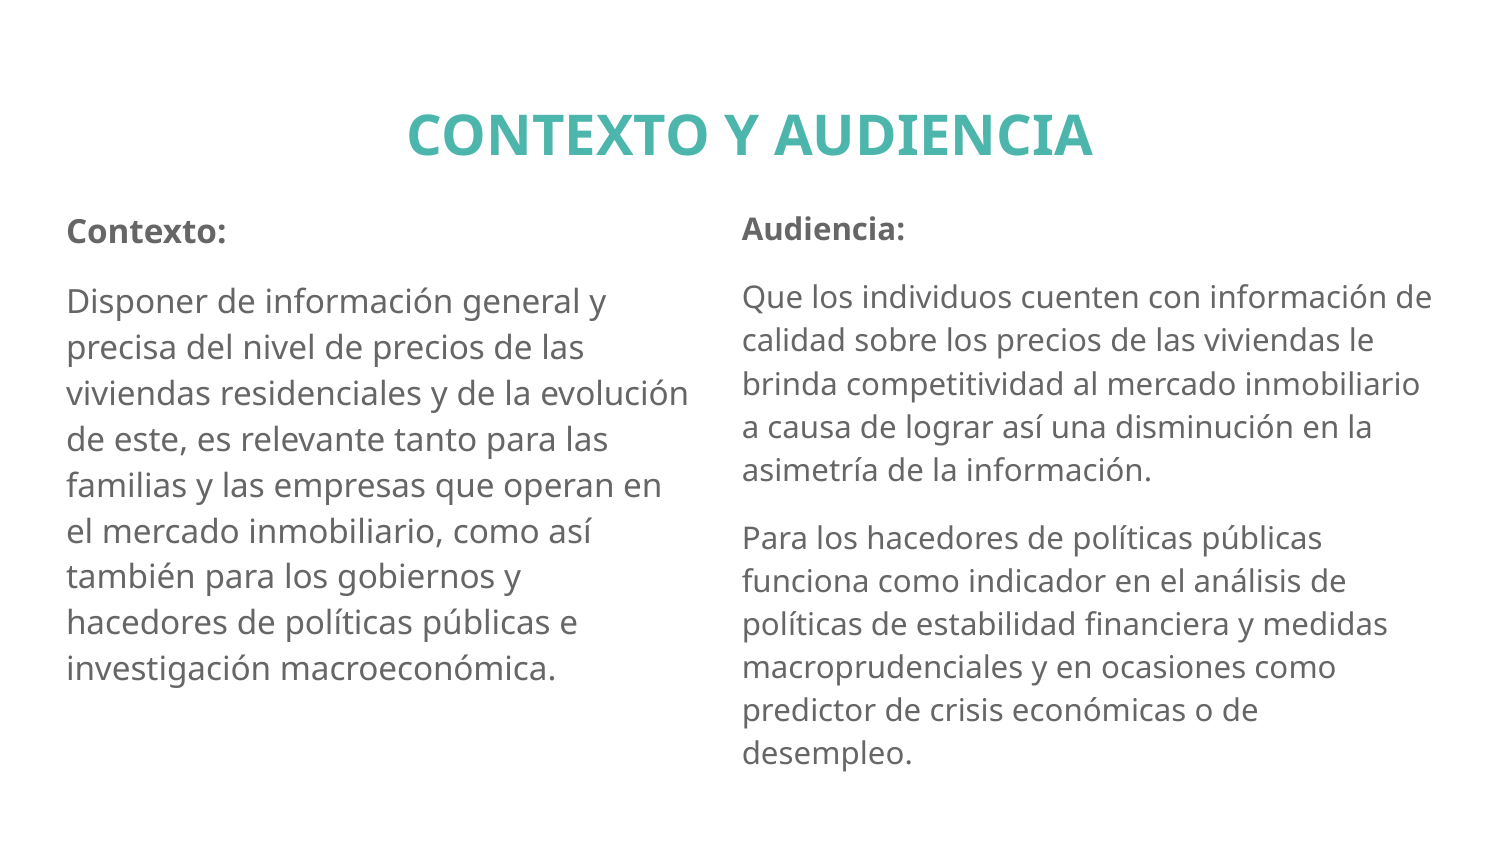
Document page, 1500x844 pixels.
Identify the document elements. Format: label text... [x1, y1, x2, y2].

list Audiencia: Que los individuos cuenten con información de calidad sobre los precios de las viviendas le brinda competitividad al mercado inmobiliario a causa de lograr así una disminución en la asimetría de la información. Para los hacedores de políticas públicas funciona como indicador en el análisis de políticas de estabilidad financiera y medidas macroprudenciales y en ocasiones como predictor de crisis económicas o de desempleo. [726, 189, 1449, 750]
title CONTEXTO Y AUDIENCIA [51, 73, 1449, 168]
list Contexto: Disponer de información general y precisa del nivel de precios de las viviendas residenciales y de la evolución de este, es relevante tanto para las familias y las empresas que operan en el mercado inmobiliario, como así también para los gobiernos y hacedores de políticas públicas e investigación macroeconómica. [51, 189, 708, 750]
